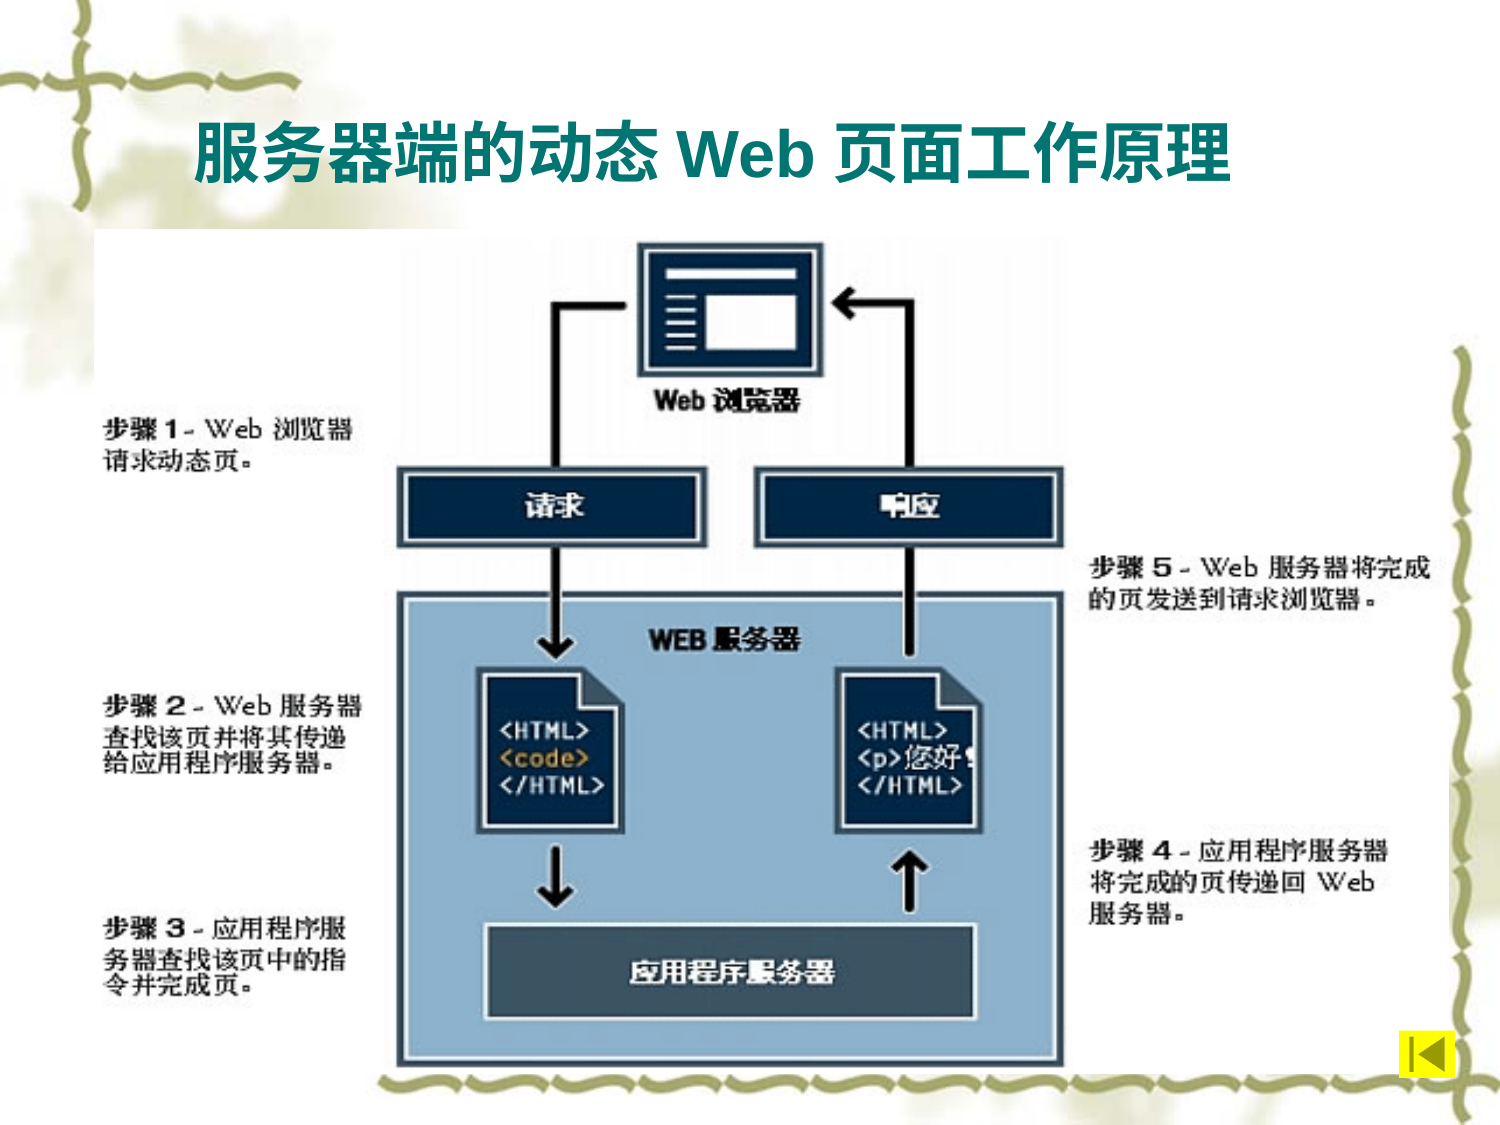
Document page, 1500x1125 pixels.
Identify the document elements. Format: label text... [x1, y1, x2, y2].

picture [0, 0, 1500, 1125]
title 服务器端的动态Web页面工作原理 [41, 101, 1386, 201]
text_box [1451, 1030, 1455, 1078]
